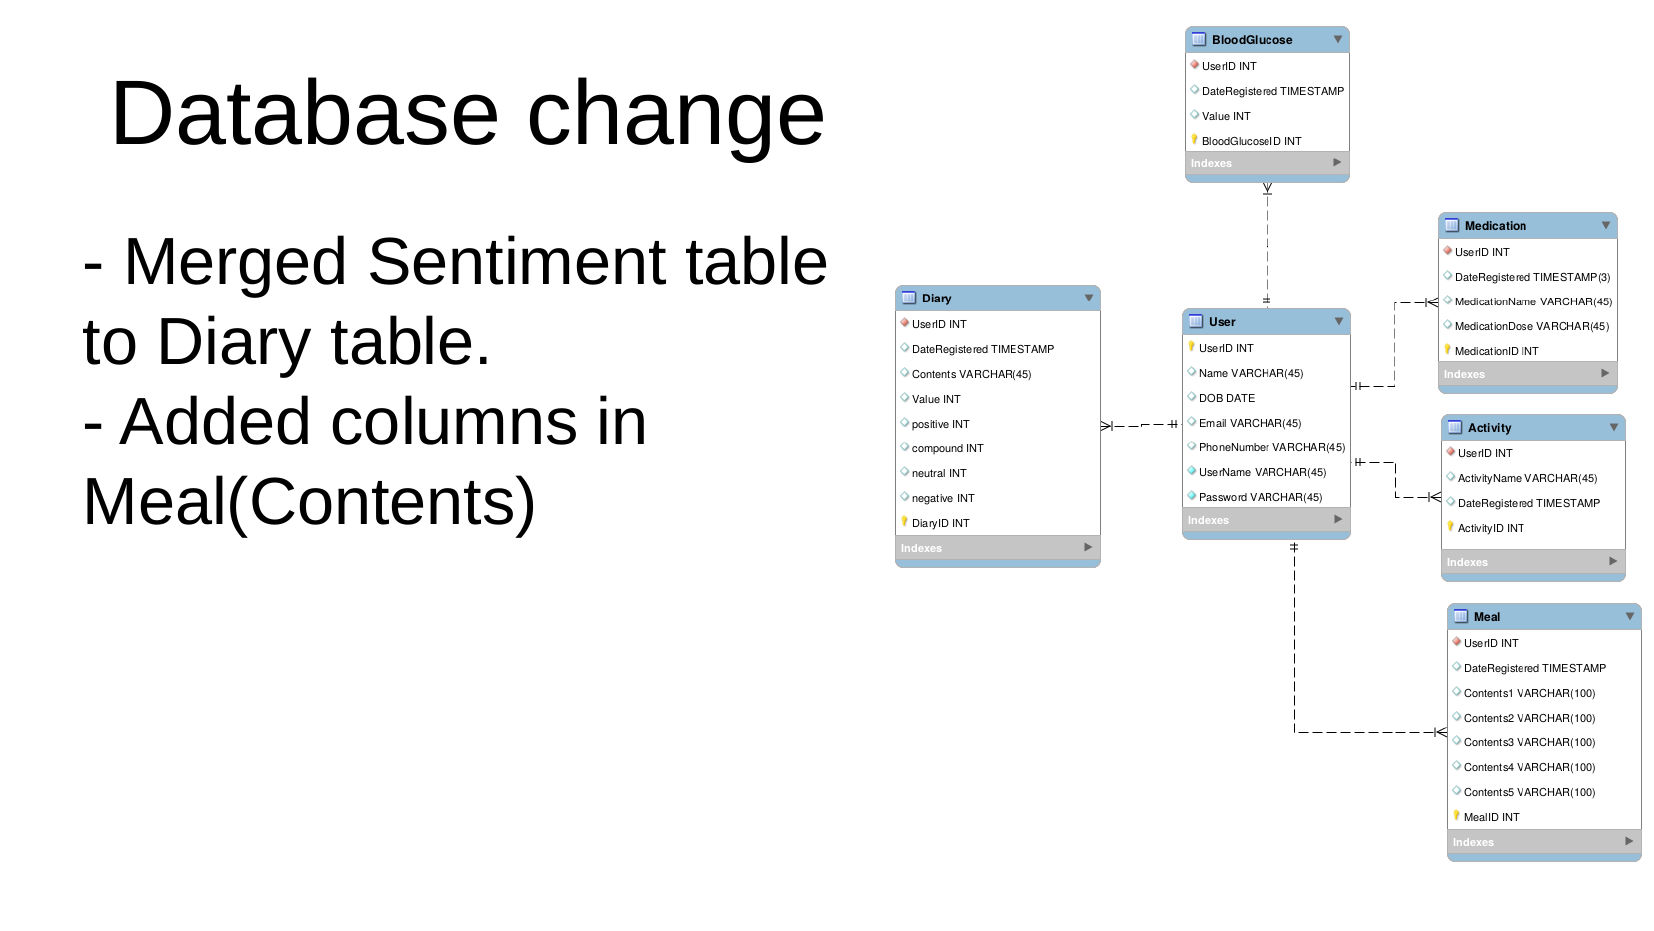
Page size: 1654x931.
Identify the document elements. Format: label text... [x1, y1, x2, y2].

text_box Database change [22, 30, 879, 186]
picture [884, 16, 1651, 871]
text_box - Merged Sentiment table to Diary table. - Added columns in Meal(Contents) [82, 217, 879, 757]
